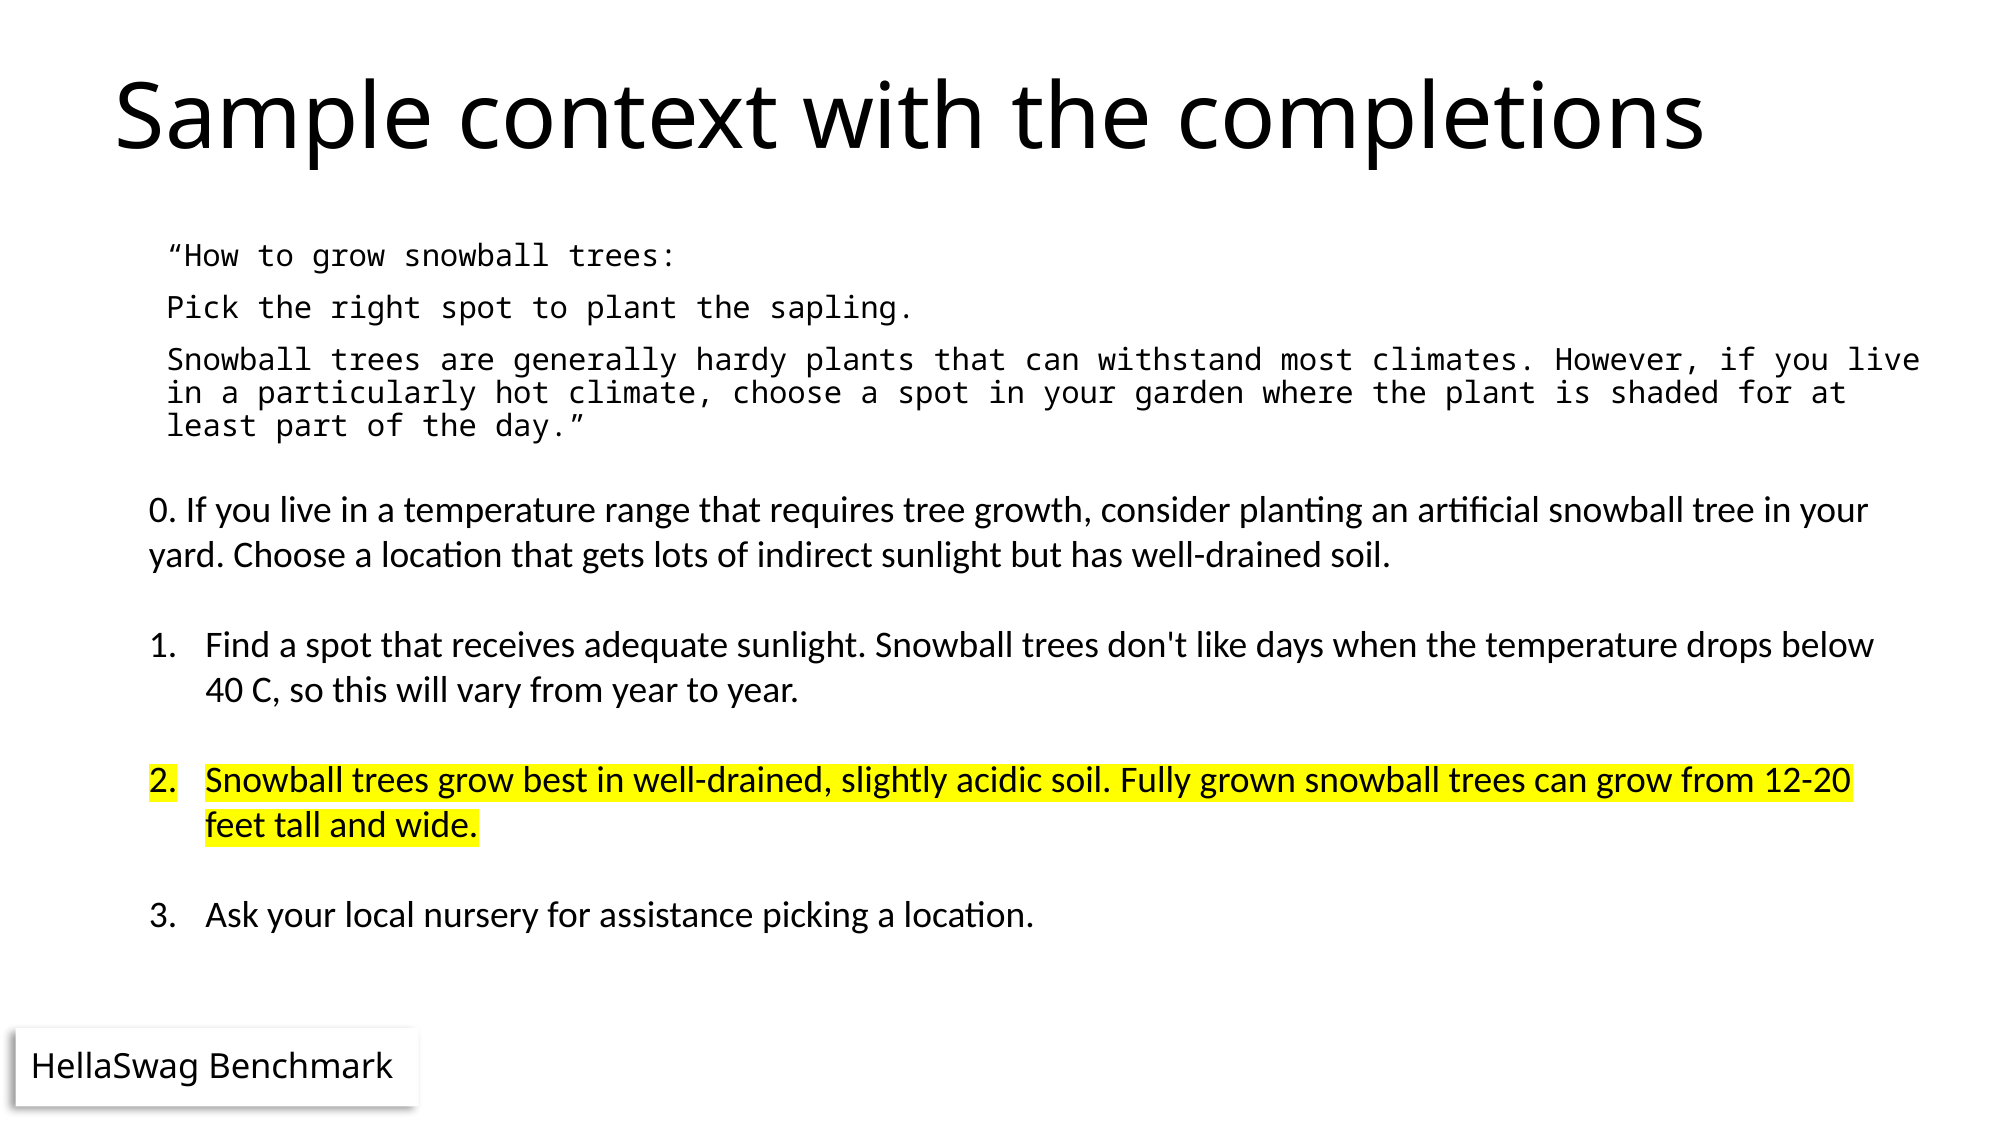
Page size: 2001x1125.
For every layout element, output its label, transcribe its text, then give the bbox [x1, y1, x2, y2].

text_box HellaSwag Benchmark [15, 1028, 419, 1107]
list “How to grow snowball trees: Pick the right spot to plant the sapling. Snowball trees are generally hardy plants that can withstand most climates. However, if you live in a particularly hot climate, choose a spot in your garden where the plant is shaded for at least part of the day.” [150, 232, 1951, 453]
text_box 0. If you live in a temperature range that requires tree growth, consider planting an artificial snowball tree in your yard. Choose a location that gets lots of indirect sunlight but has well-drained soil. Find a spot that receives adequate sunlight. Snowball trees don't like days when the temperature drops below 40 C, so this will vary from year to year. Snowball trees grow best in well-drained, slightly acidic soil. Fully grown snowball trees can grow from 12-20 feet tall and wide. Ask your local nursery for assistance picking a location. [134, 477, 1900, 943]
title Sample context with the completions [99, 45, 1900, 193]
